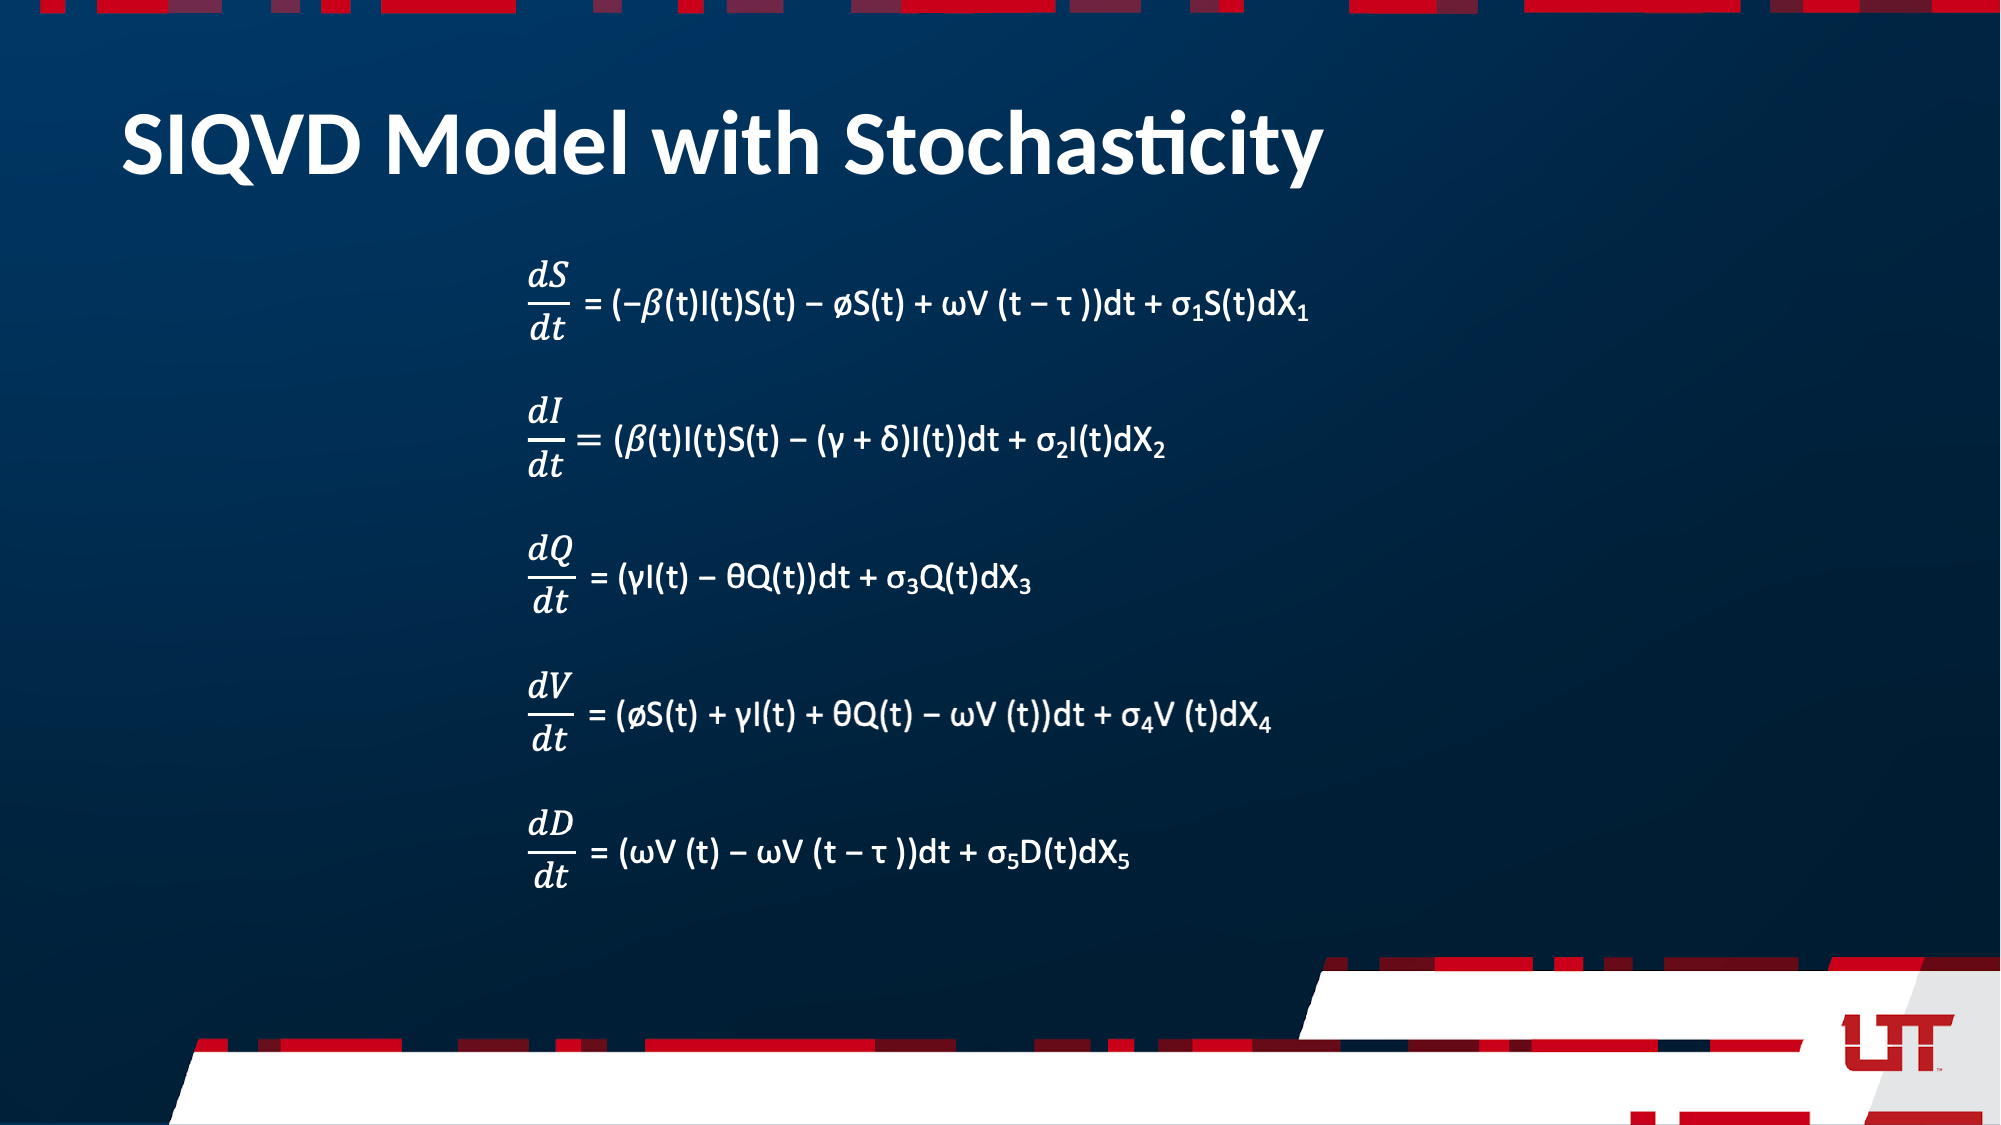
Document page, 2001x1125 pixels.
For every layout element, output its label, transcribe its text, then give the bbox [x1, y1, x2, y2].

text_box [527, 391, 1473, 478]
text_box [527, 665, 1473, 752]
text_box [527, 528, 1473, 615]
text_box [527, 802, 1473, 889]
picture [0, 0, 2001, 1125]
text_box SIQVD Model with Stochasticity [106, 74, 1895, 200]
text_box [527, 254, 1473, 342]
